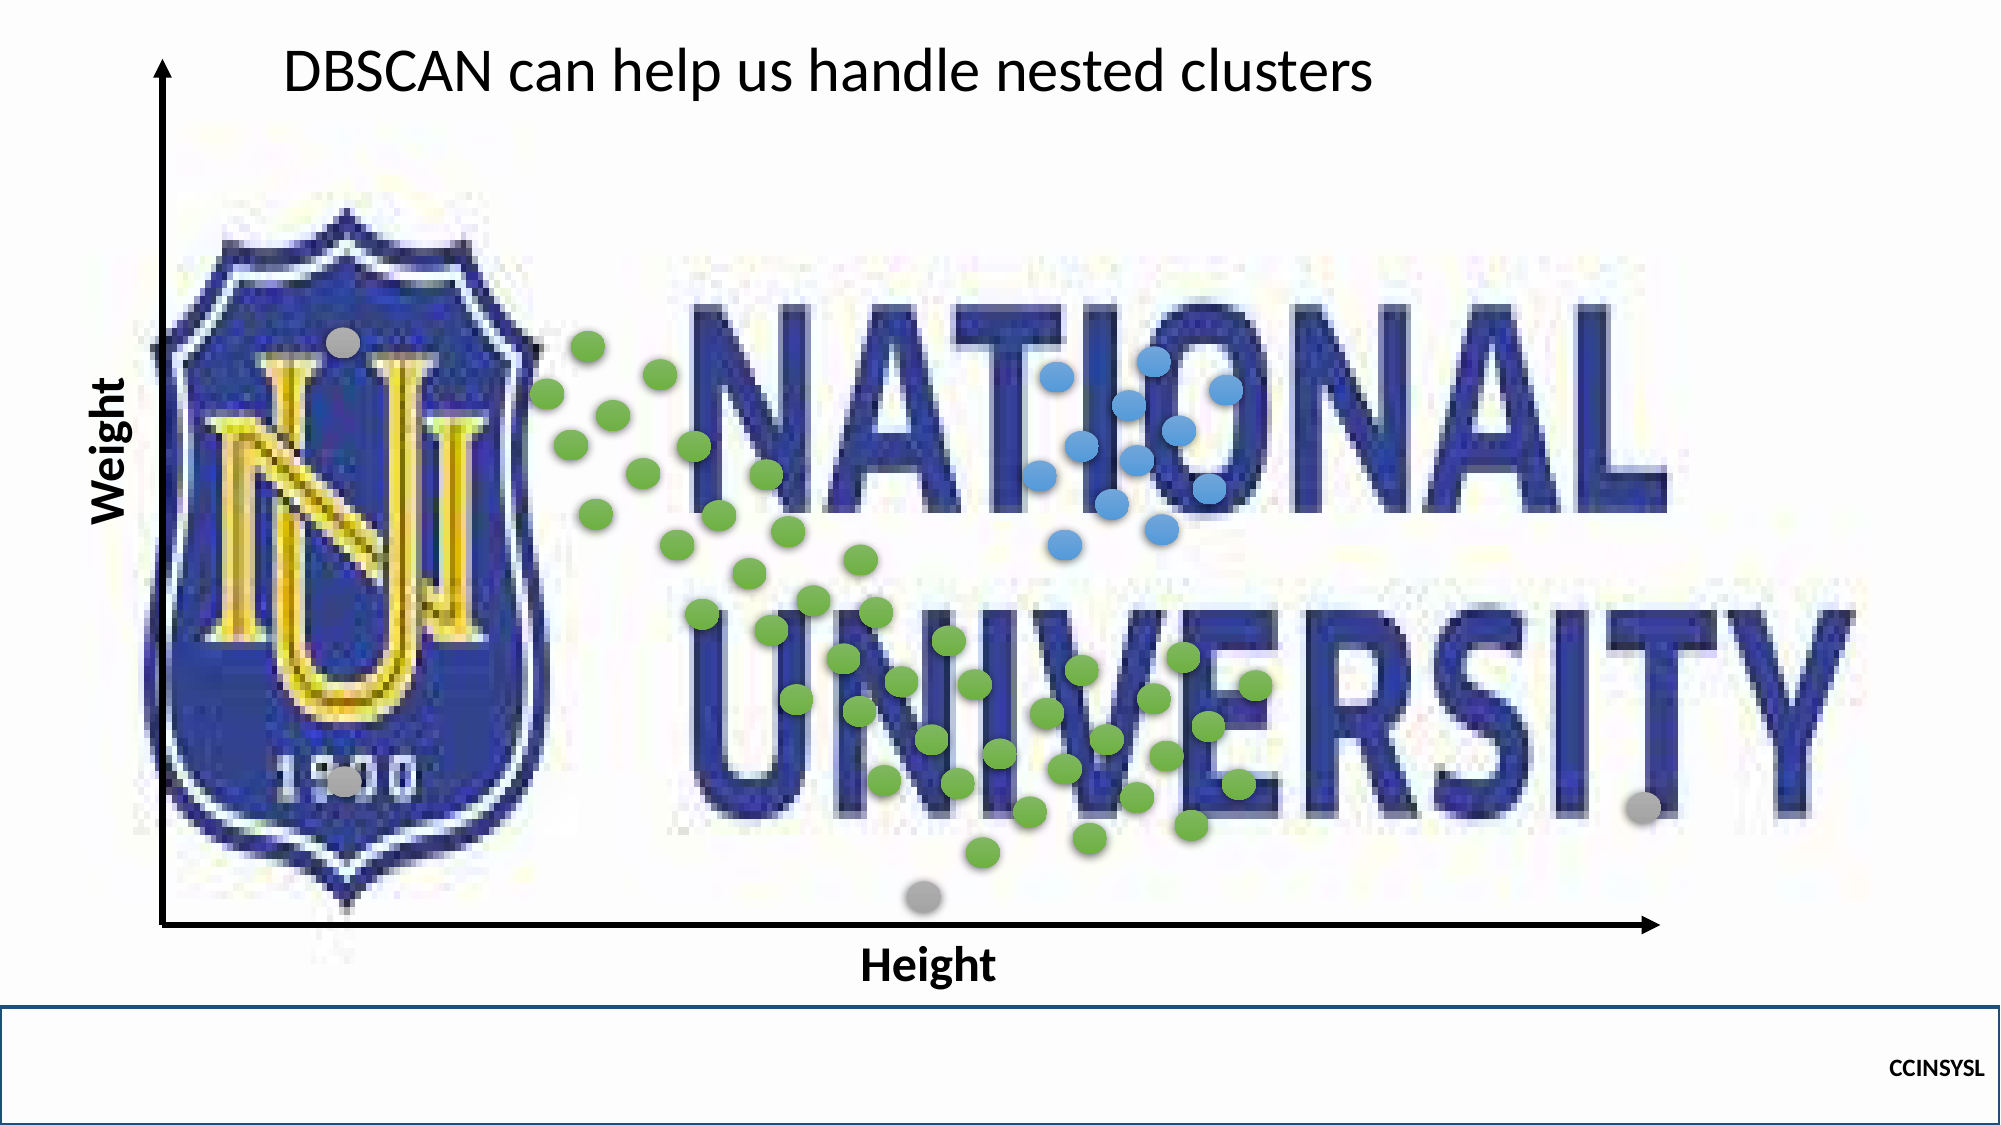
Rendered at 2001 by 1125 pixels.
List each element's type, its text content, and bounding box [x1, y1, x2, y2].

text_box [941, 768, 975, 799]
text_box [596, 399, 631, 431]
text_box [326, 327, 361, 359]
text_box [749, 459, 784, 491]
text_box [702, 499, 737, 531]
text_box [771, 516, 806, 547]
text_box [327, 766, 362, 798]
text_box [966, 837, 1000, 869]
text_box [1149, 740, 1184, 772]
text_box [796, 585, 831, 617]
text_box [1095, 488, 1130, 520]
text_box [754, 614, 789, 646]
text_box [867, 765, 902, 796]
text_box [579, 498, 614, 530]
text_box [843, 544, 878, 576]
text_box DBSCAN can help us handle nested clusters [268, 21, 1401, 112]
text_box [931, 625, 966, 657]
text_box [1166, 641, 1201, 673]
text_box [826, 643, 861, 675]
text_box [554, 429, 589, 461]
text_box [571, 330, 606, 362]
text_box [842, 695, 877, 727]
text_box [732, 557, 767, 589]
text_box [1120, 445, 1155, 476]
picture [0, 0, 2000, 1007]
text_box [1064, 654, 1099, 686]
text_box [1064, 430, 1099, 462]
text_box [1174, 809, 1209, 841]
text_box [660, 529, 695, 561]
text_box [1191, 710, 1226, 742]
text_box [677, 430, 712, 462]
text_box [1137, 683, 1172, 715]
text_box Height [845, 926, 1022, 1000]
text_box [530, 378, 565, 410]
text_box Weight [66, 361, 142, 541]
text_box [1023, 460, 1057, 492]
text_box [1192, 473, 1227, 505]
text_box [1030, 697, 1065, 729]
text_box [1112, 390, 1147, 421]
text_box [1089, 724, 1124, 755]
text_box [626, 457, 661, 489]
footer CCINSYSL [0, 1007, 2000, 1125]
text_box [1072, 822, 1107, 854]
text_box [1039, 361, 1074, 393]
text_box [1162, 415, 1197, 447]
text_box [685, 598, 720, 630]
text_box [1145, 514, 1180, 546]
text_box [1013, 796, 1048, 828]
text_box [1209, 374, 1244, 406]
text_box [1221, 768, 1256, 800]
text_box [1047, 529, 1082, 561]
text_box [982, 738, 1017, 770]
text_box [1120, 782, 1155, 813]
text_box [859, 597, 894, 628]
text_box [1238, 670, 1273, 701]
text_box [1627, 791, 1662, 823]
text_box [643, 359, 678, 390]
text_box [914, 724, 949, 756]
text_box [1047, 753, 1082, 785]
text_box [779, 684, 814, 715]
text_box [884, 666, 919, 698]
text_box [907, 881, 942, 913]
text_box [957, 669, 992, 701]
text_box [1137, 346, 1172, 378]
